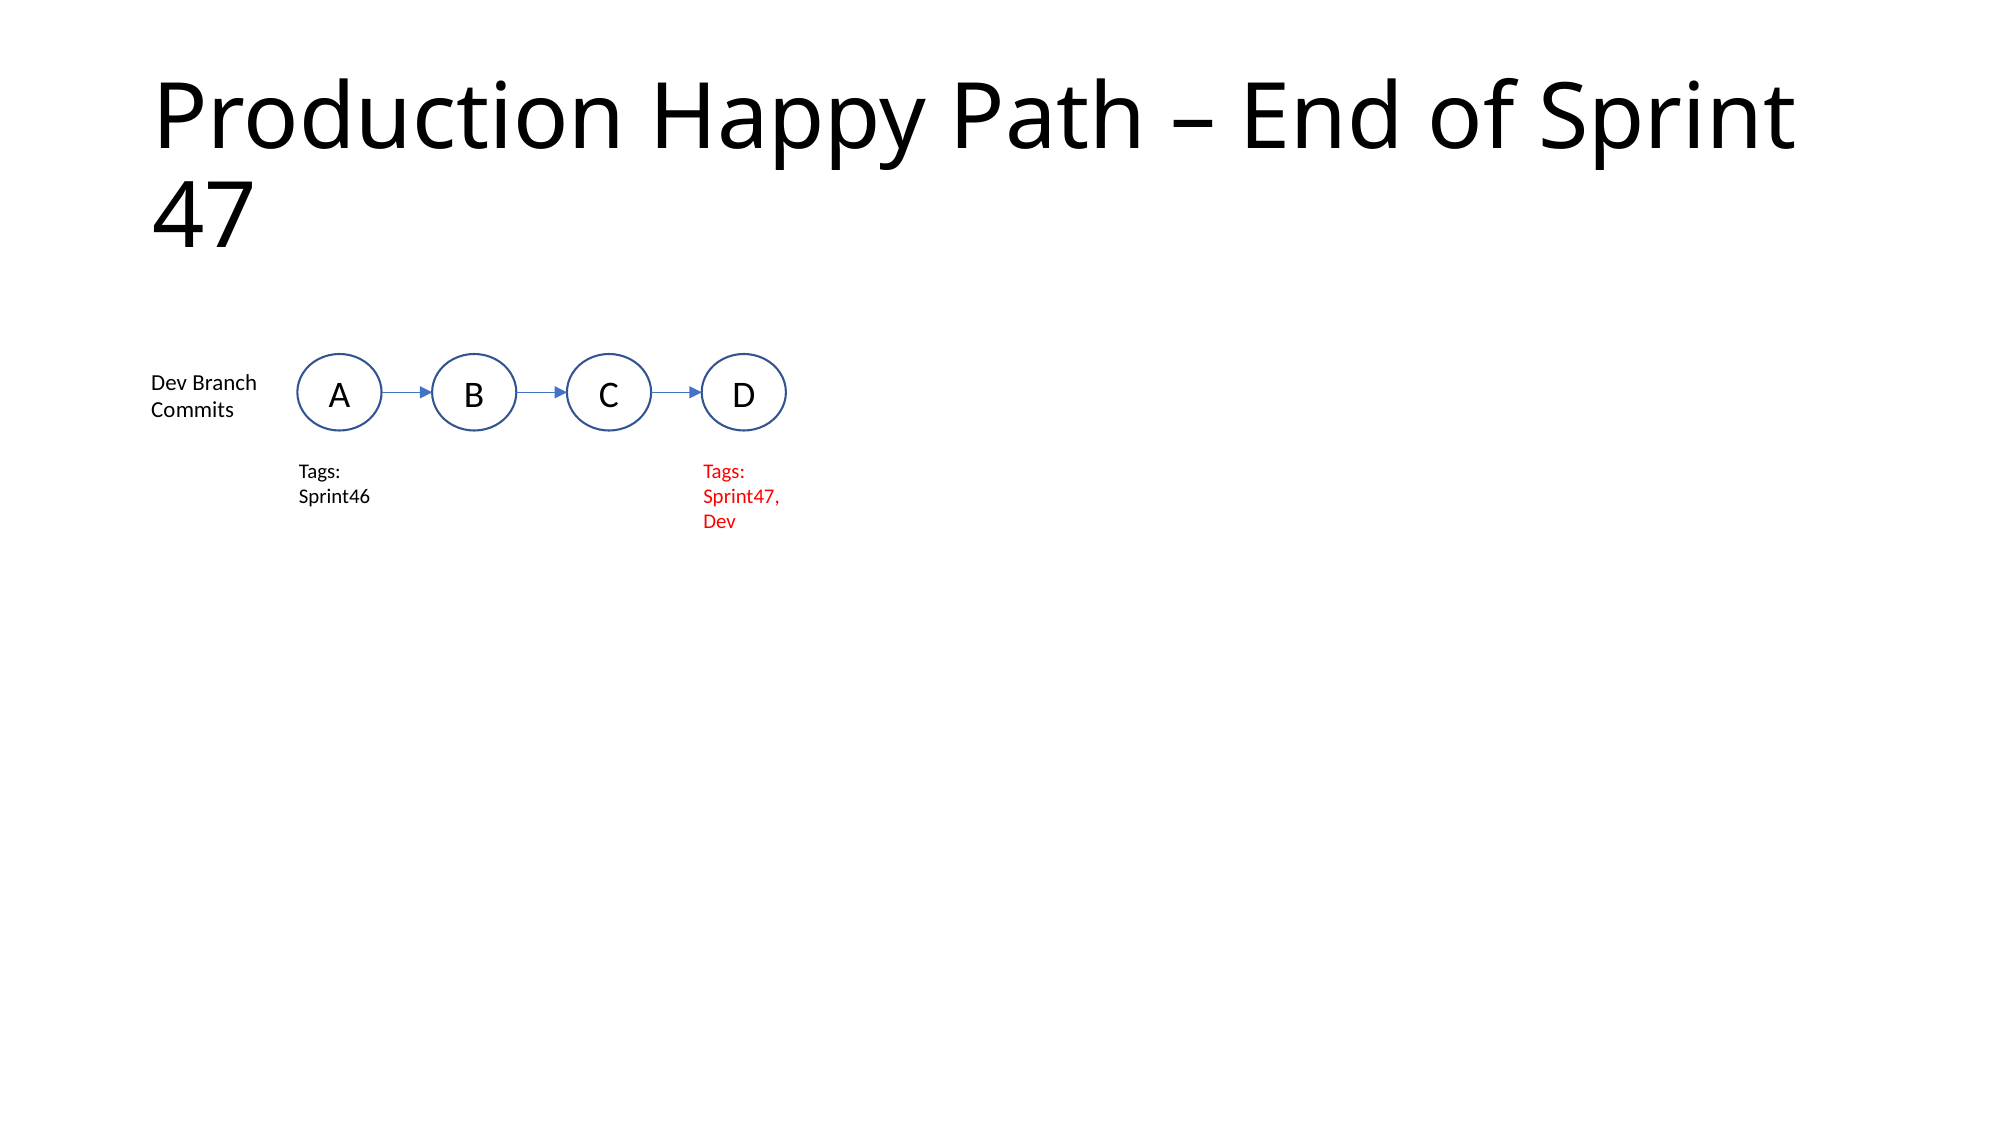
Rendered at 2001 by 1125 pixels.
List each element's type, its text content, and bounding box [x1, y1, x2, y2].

text_box D [700, 352, 787, 432]
text_box B [431, 352, 518, 432]
text_box Tags: Sprint47, Dev [688, 450, 799, 541]
text_box C [565, 352, 653, 432]
title Production Happy Path – End of Sprint 47 [137, 59, 1863, 278]
text_box Tags: Sprint46 [284, 450, 395, 516]
text_box Dev Branch Commits [136, 359, 285, 430]
text_box A [296, 352, 383, 432]
